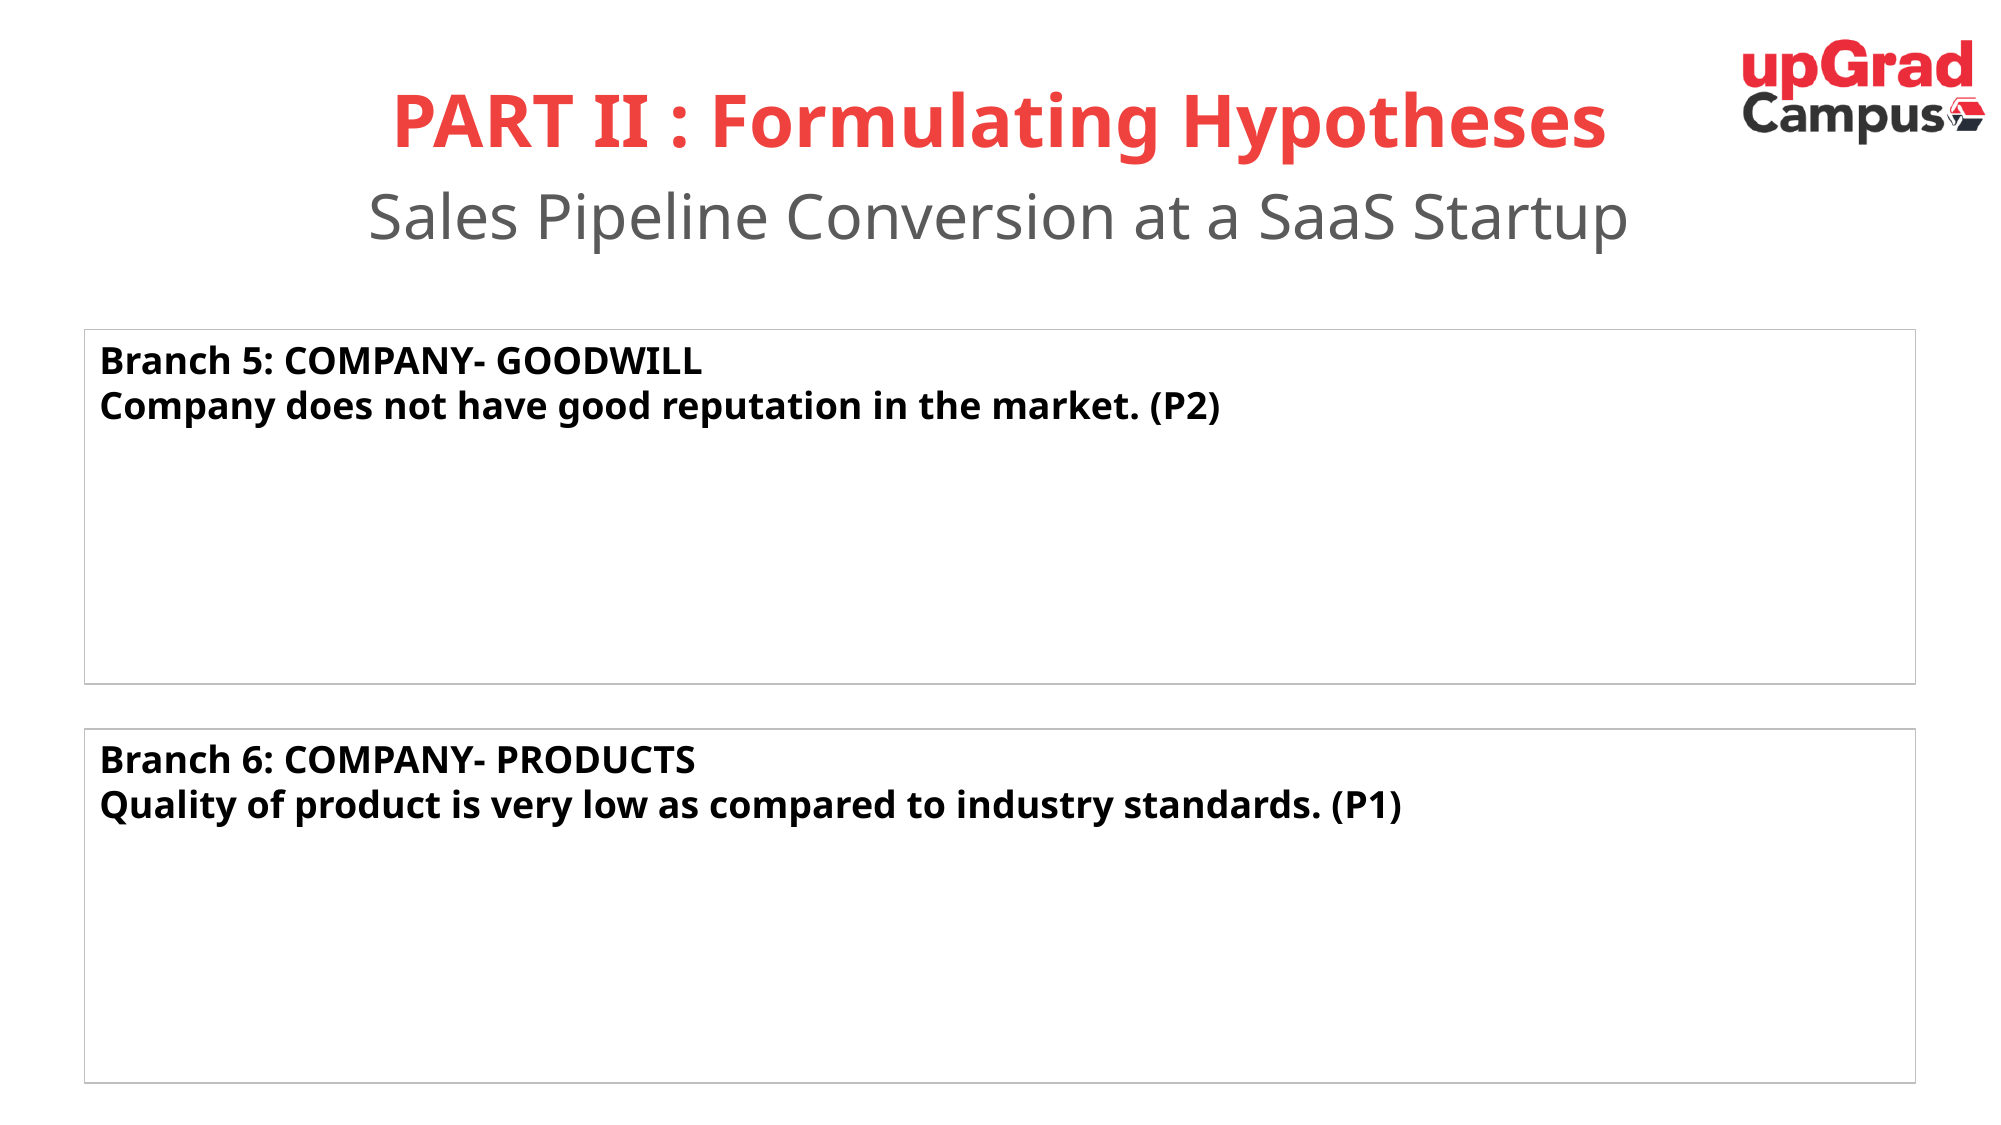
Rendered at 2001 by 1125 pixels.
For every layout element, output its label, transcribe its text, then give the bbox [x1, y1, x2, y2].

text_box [84, 329, 1916, 1084]
title PART II : Formulating Hypotheses Sales Pipeline Conversion at a SaaS Startup [137, 59, 1863, 278]
picture [1737, 30, 1988, 152]
